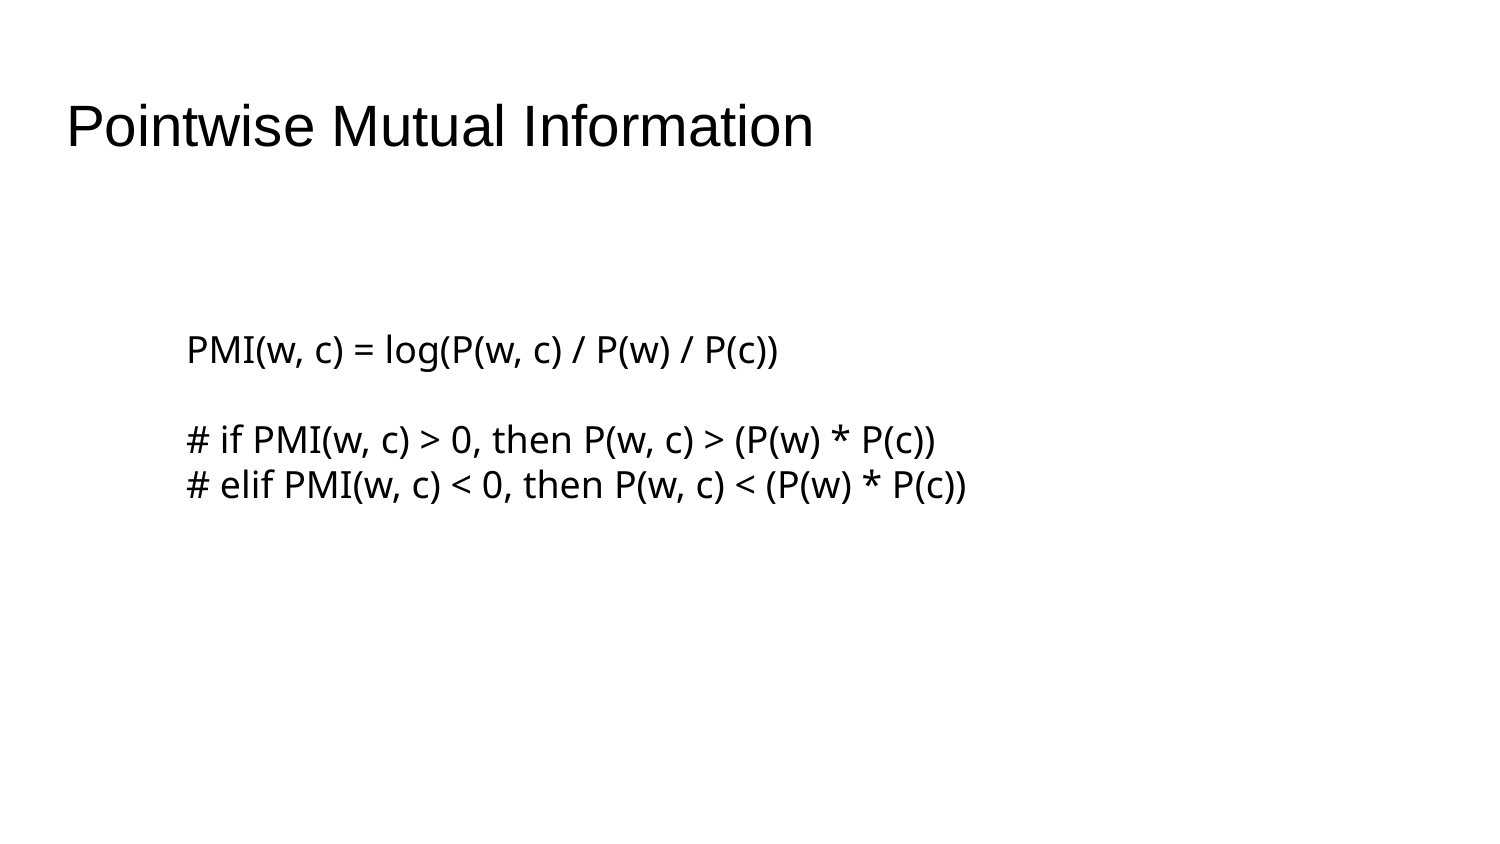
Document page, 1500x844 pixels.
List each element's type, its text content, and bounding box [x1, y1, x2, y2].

text_box PMI(w, c) = log(P(w, c) / P(w) / P(c)) # if PMI(w, c) > 0, then P(w, c) > (P(w) * P(c)) # elif PMI(w, c) < 0, then P(w, c) < (P(w) * P(c)) [171, 310, 1329, 533]
title Pointwise Mutual Information [51, 72, 1449, 167]
